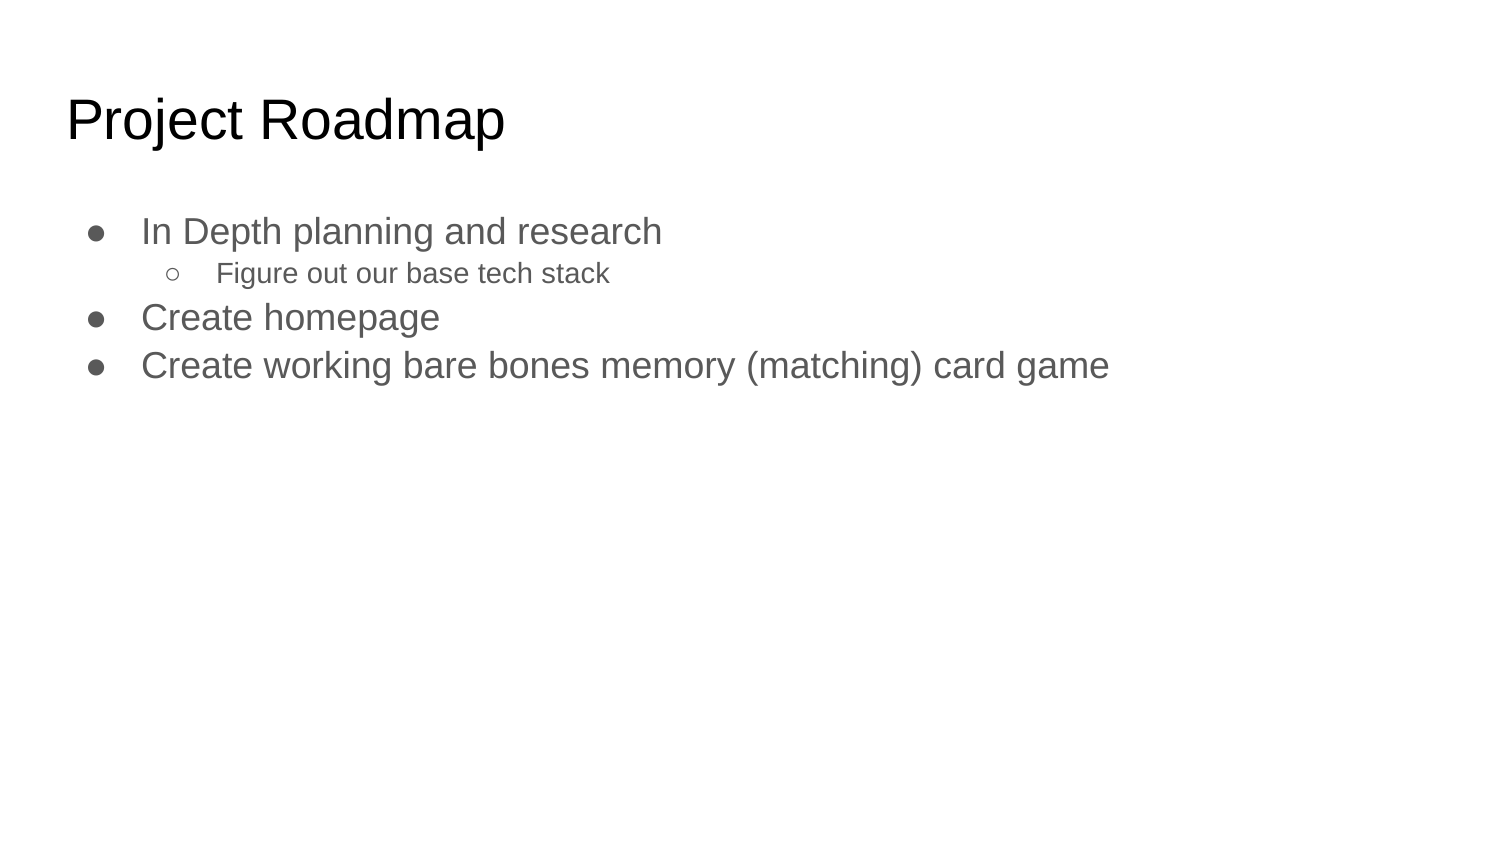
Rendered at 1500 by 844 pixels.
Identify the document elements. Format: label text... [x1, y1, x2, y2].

list In Depth planning and research Figure out our base tech stack Create homepage Create working bare bones memory (matching) card game [51, 189, 1449, 750]
title Project Roadmap [51, 72, 1449, 167]
